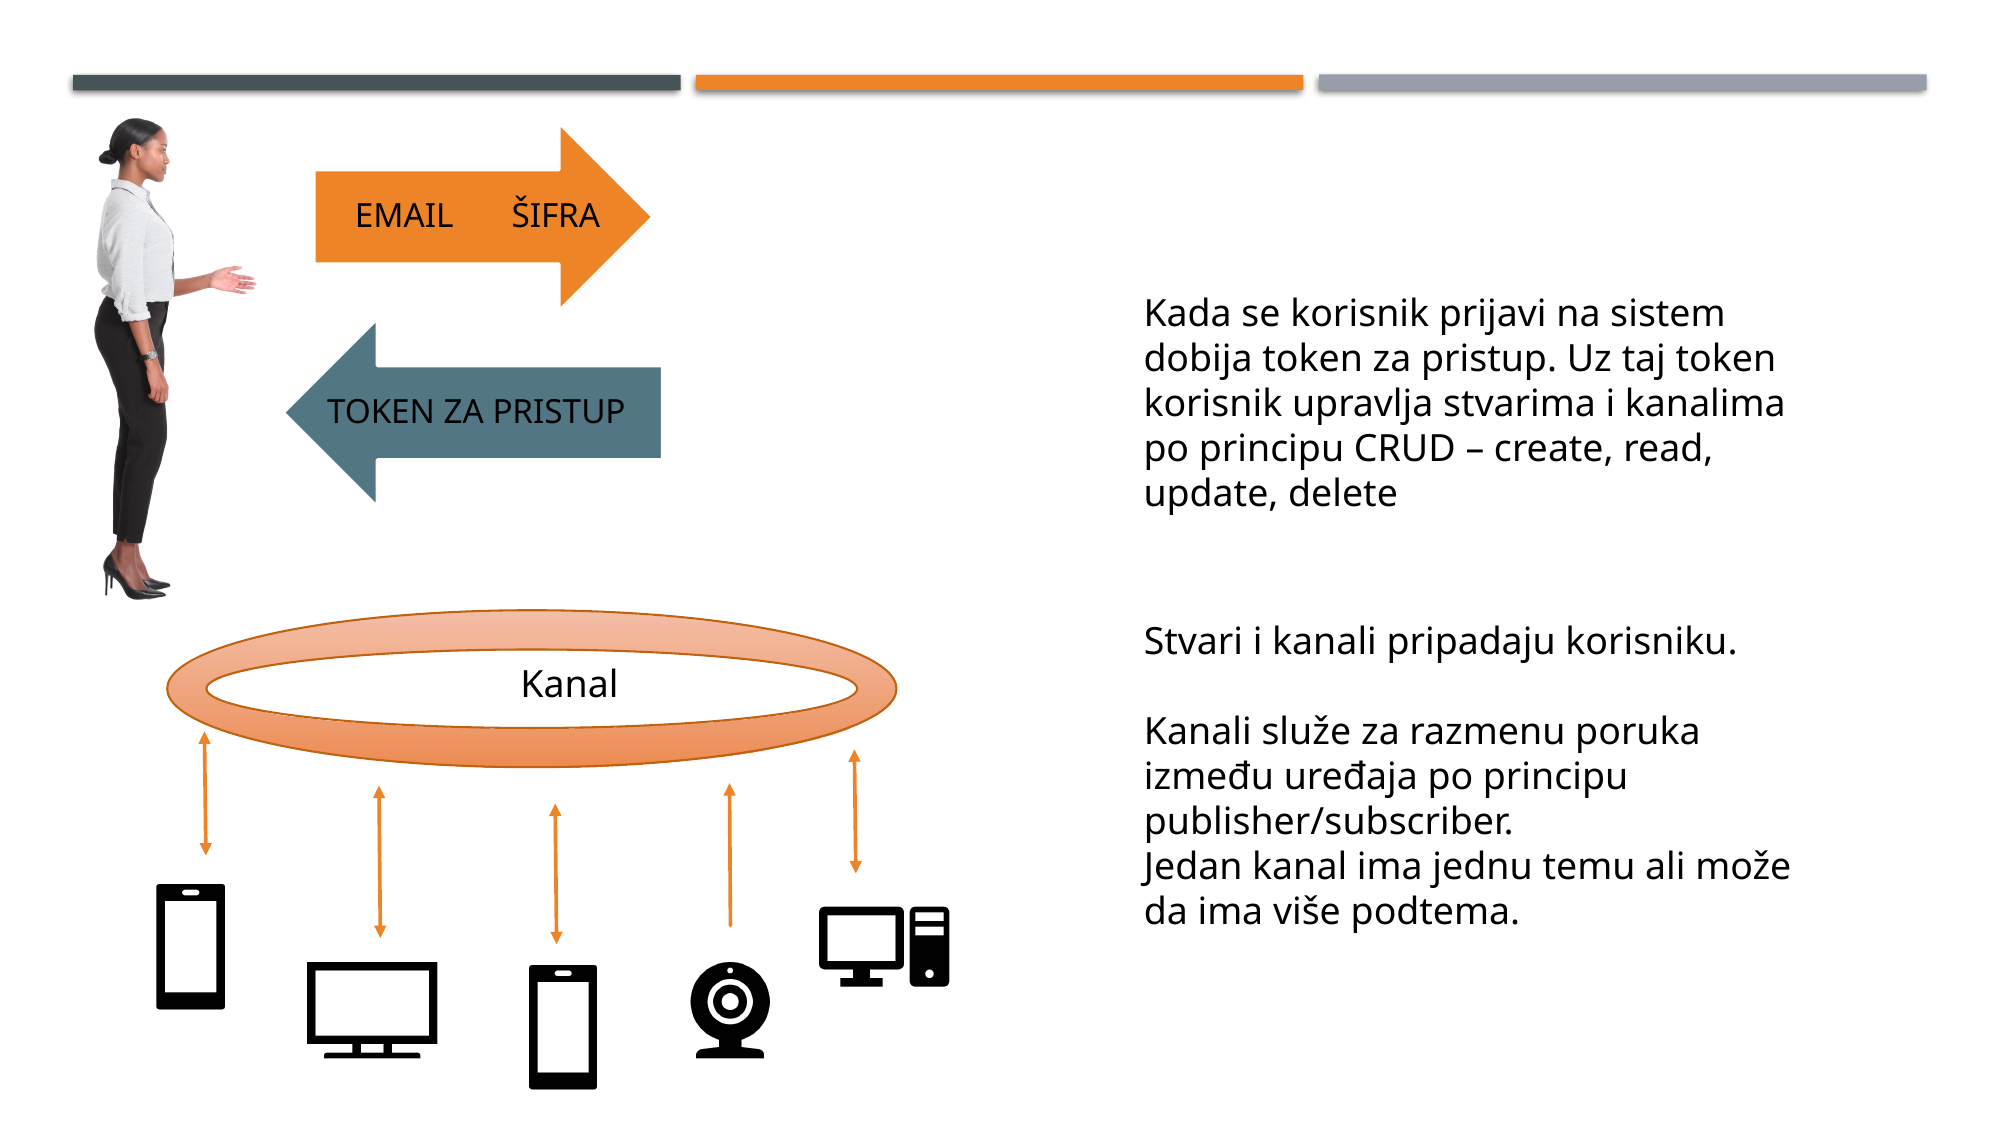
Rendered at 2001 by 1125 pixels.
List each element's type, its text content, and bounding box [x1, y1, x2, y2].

picture [494, 959, 631, 1096]
picture [122, 878, 259, 1015]
text_box Kada se korisnik prijavi na sistem dobija token za pristup. Uz taj token korisnik upravlja stvarima i kanalima po principu CRUD – create, read, update, delete [1128, 281, 1840, 522]
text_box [282, 264, 664, 562]
text_box Kanal [505, 652, 652, 713]
text_box Stvari i kanali pripadaju korisniku. Kanali služe za razmenu poruka između uređaja po principu publisher/subscriber. Jedan kanal ima jednu temu ali može da ima više podtema. [1129, 609, 1851, 940]
picture [661, 942, 798, 1079]
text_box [203, 730, 207, 856]
picture [815, 878, 953, 1015]
picture [303, 942, 440, 1079]
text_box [313, 118, 654, 262]
picture [93, 118, 257, 600]
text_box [554, 803, 558, 945]
text_box [166, 609, 898, 769]
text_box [853, 748, 857, 874]
